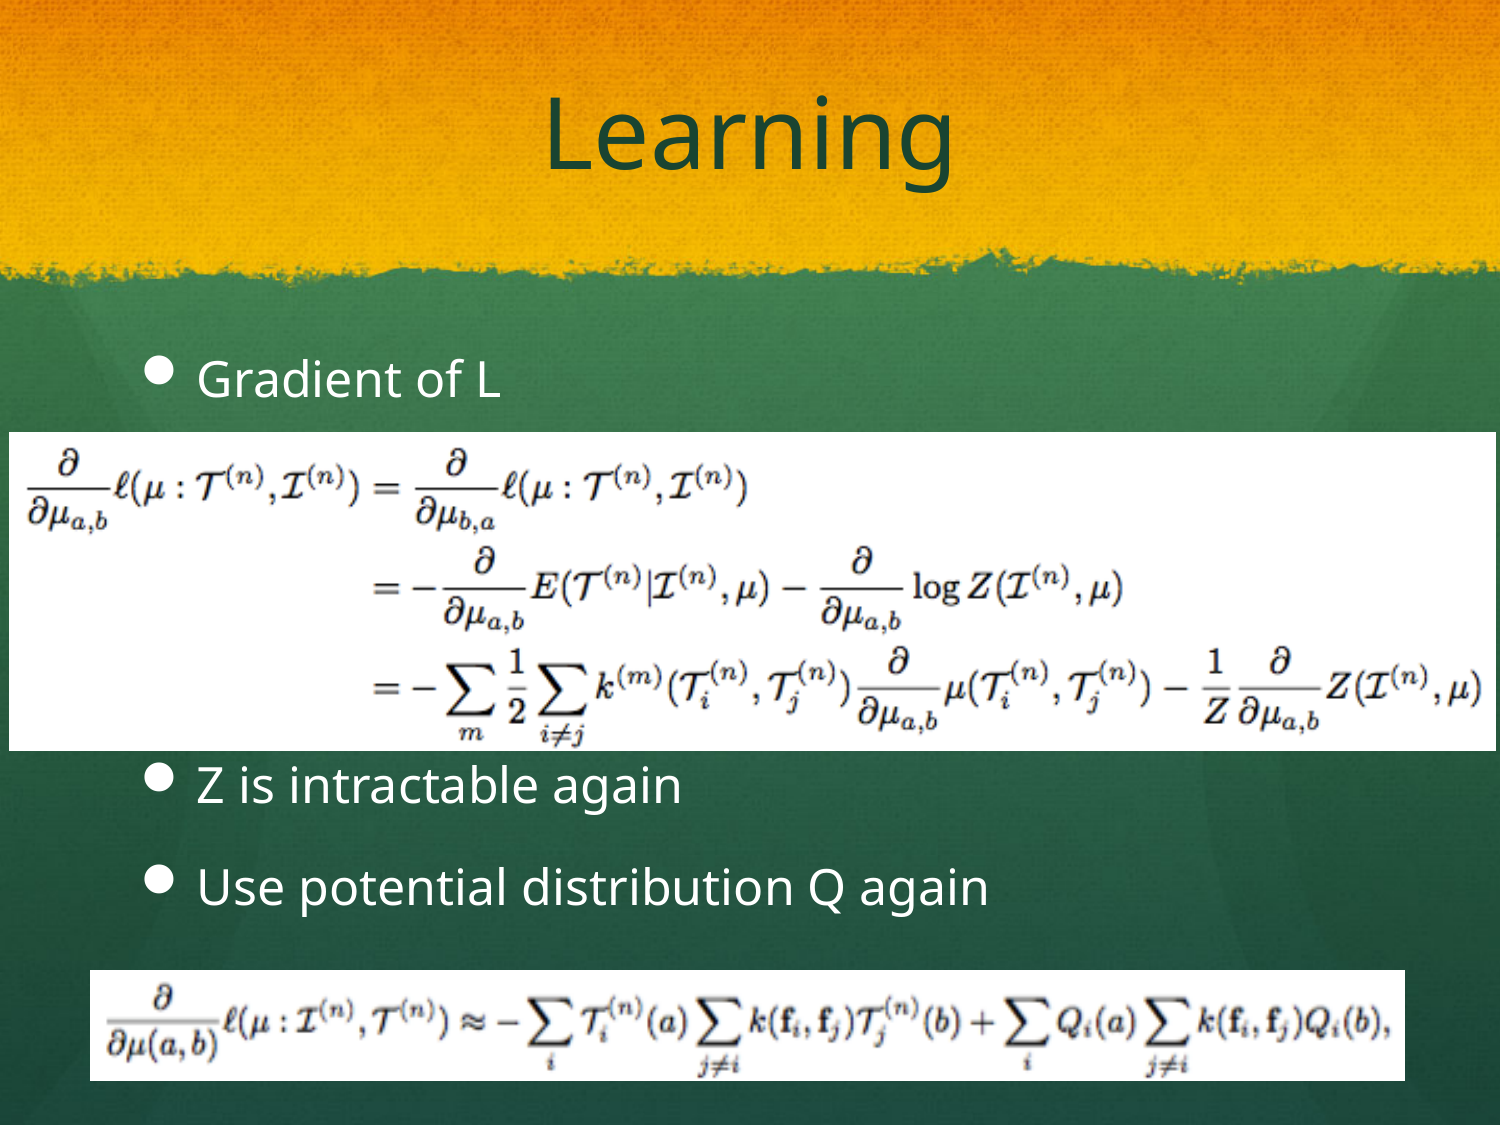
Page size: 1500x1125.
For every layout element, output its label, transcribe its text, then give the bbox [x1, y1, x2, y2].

title Learning [125, 13, 1375, 246]
list Gradient of L Z is intractable again Use potential distribution Q again [125, 339, 1375, 423]
list Gradient of L Z is intractable again Use potential distribution Q again [125, 780, 1375, 960]
picture [0, 0, 1500, 1125]
